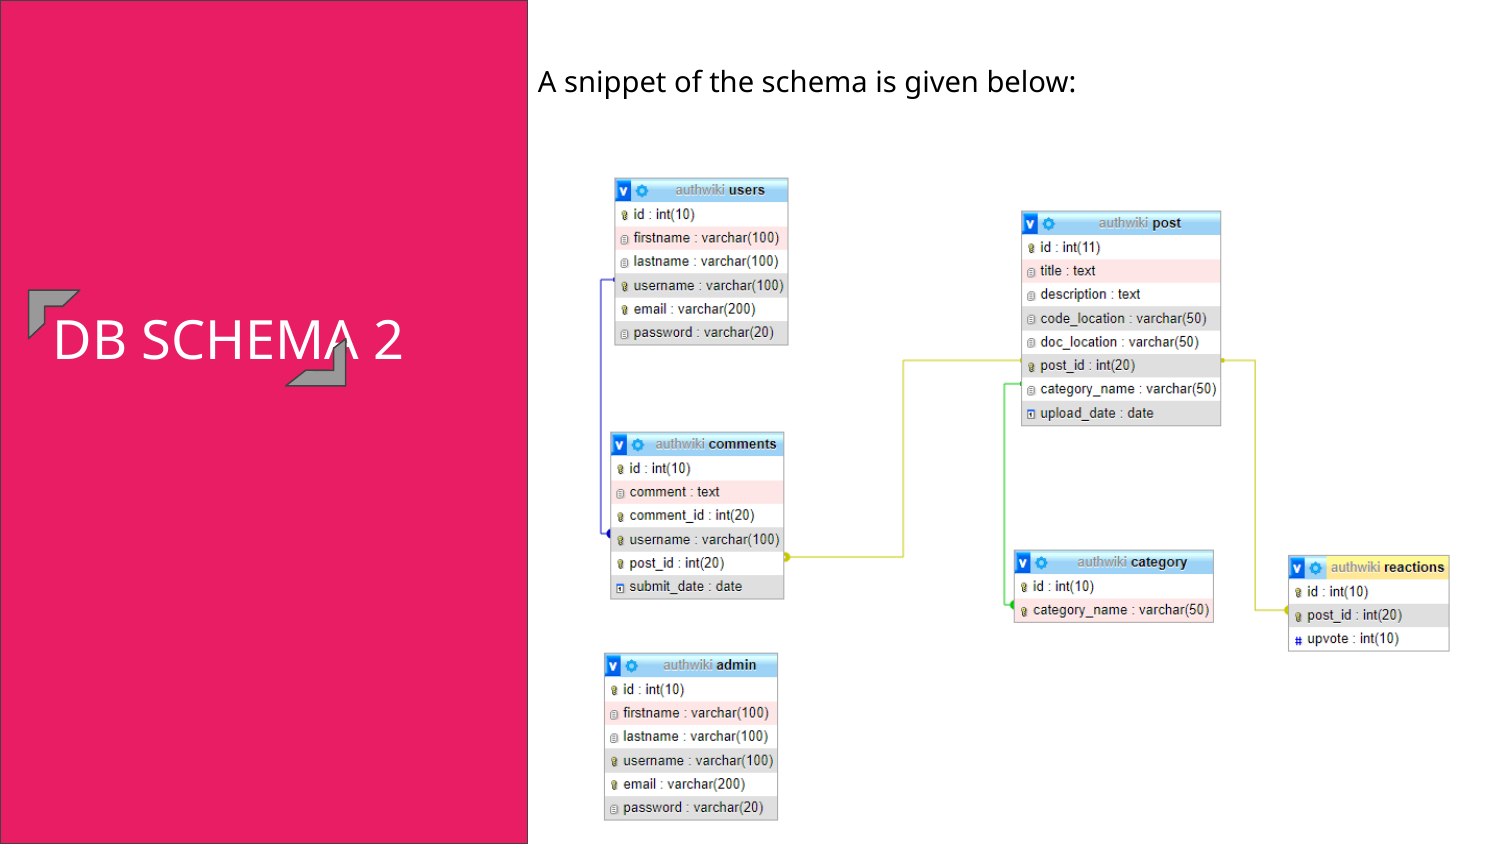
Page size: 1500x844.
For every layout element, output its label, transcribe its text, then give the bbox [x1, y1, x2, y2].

picture [555, 150, 1484, 844]
text_box [285, 338, 346, 386]
text_box A snippet of the schema is given below: [522, 48, 1484, 219]
text_box DB SCHEMA 2 [37, 290, 430, 385]
text_box [0, 0, 528, 844]
text_box [28, 290, 80, 339]
text_box [34, 150, 550, 237]
